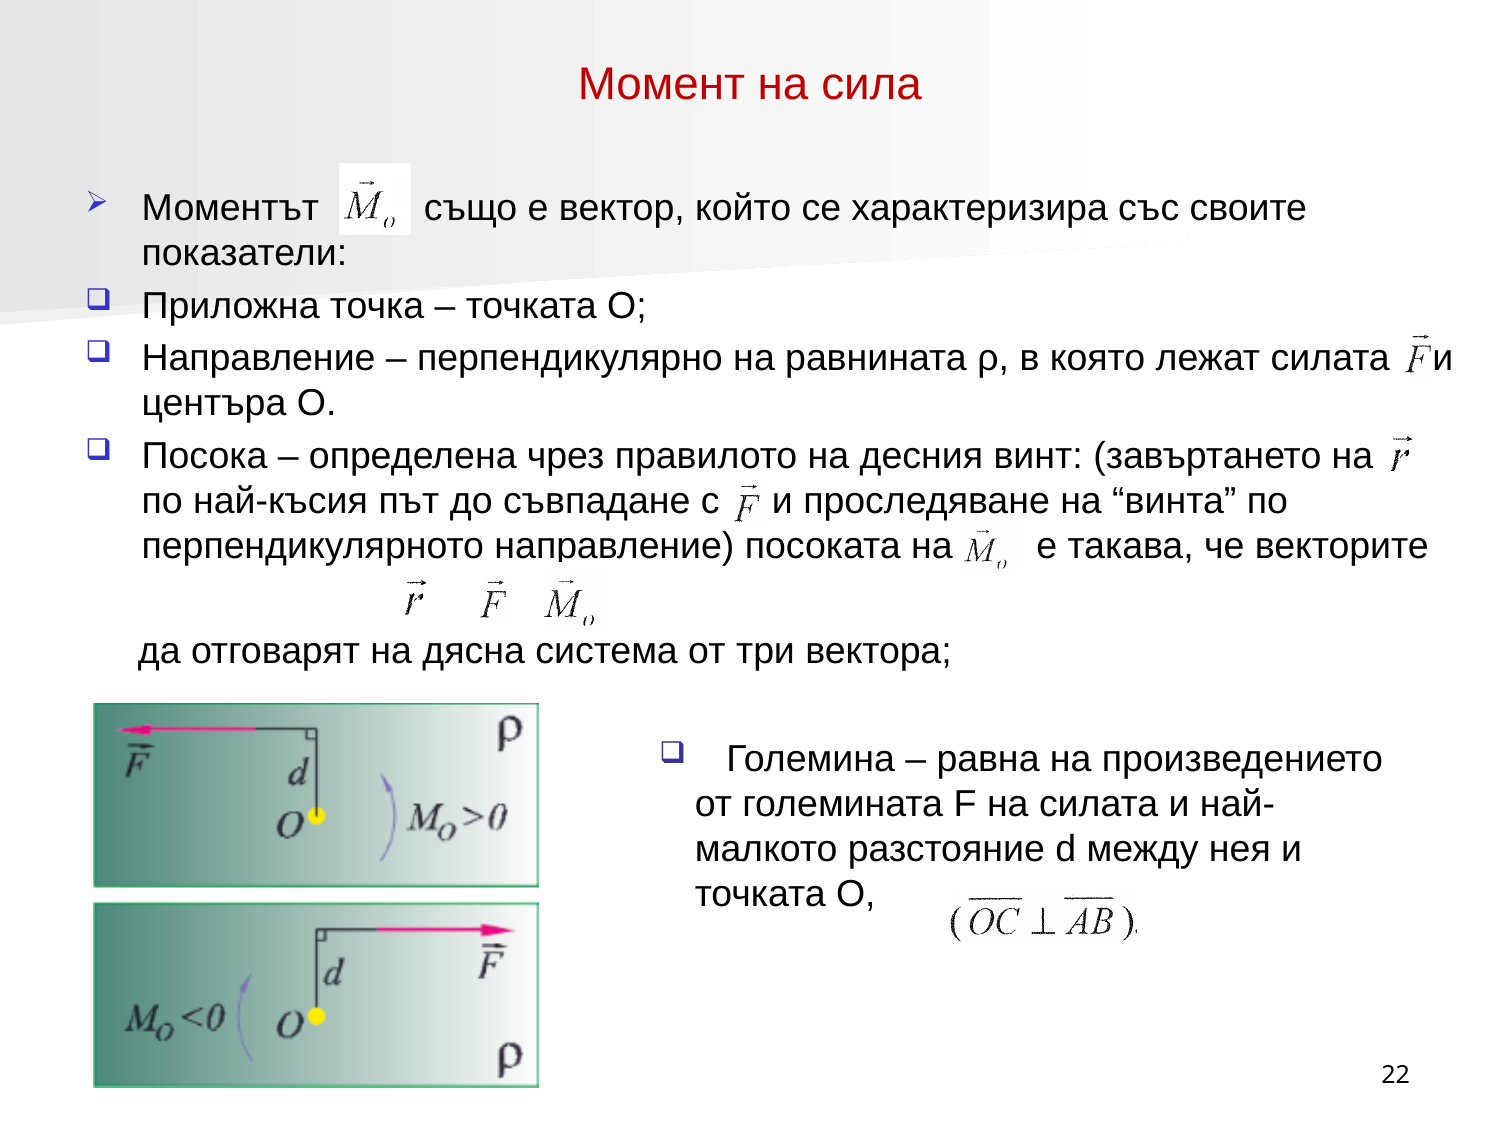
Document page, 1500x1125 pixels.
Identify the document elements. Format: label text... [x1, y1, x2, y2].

picture [733, 478, 766, 531]
slide_number 22 [1074, 1025, 1425, 1100]
picture [539, 562, 610, 633]
picture [480, 574, 513, 627]
picture [339, 163, 411, 235]
picture [1405, 328, 1438, 382]
picture [960, 515, 1020, 575]
picture [949, 890, 1137, 944]
picture [398, 574, 444, 622]
picture [93, 703, 540, 1088]
title Момент на сила [75, 45, 1425, 118]
picture [1384, 430, 1430, 479]
list Моментът също е вектор, който се характеризира със своите показатели: Приложна точка – точката О; Направление – перпендикулярно на равнината ρ, в която лежат силата и центъра О. Посока – определена чрез правилото на десния винт: (завъртането на по най-късия път до съвпадане с и проследяване на “винта” по перпендикулярното направление) посоката на е такава, че векторите да отговарят на дясна система от три вектора; [70, 175, 1483, 692]
text_box Големина – равна на произведението от големината F на силата и най- малкото разстояние d между нея и точката О, [644, 726, 1430, 922]
